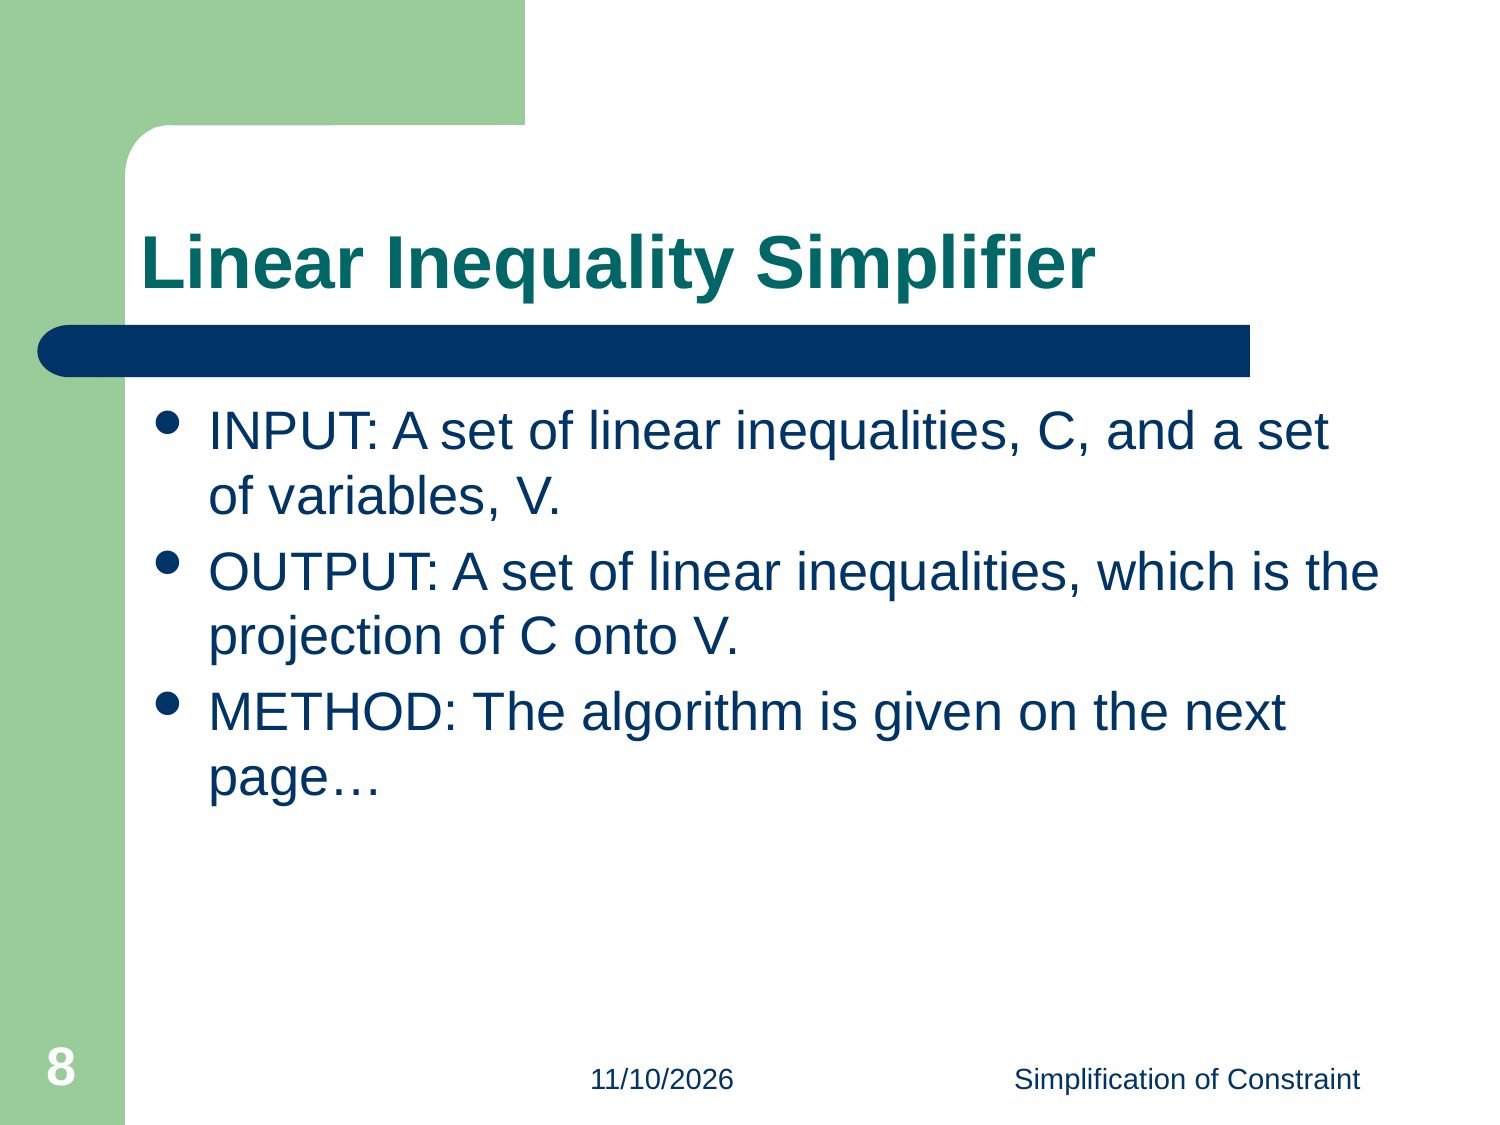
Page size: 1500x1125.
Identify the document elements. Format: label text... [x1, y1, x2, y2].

footer Simplification of Constraint [949, 1024, 1426, 1104]
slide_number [399, 1024, 750, 1104]
title Linear Inequality Simplifier [125, 125, 1425, 313]
slide_number 8 [13, 1023, 111, 1105]
list INPUT: A set of linear inequalities, C, and a set of variables, V. OUTPUT: A set of linear inequalities, which is the projection of C onto V. METHOD: The algorithm is given on the next page… [137, 387, 1400, 999]
